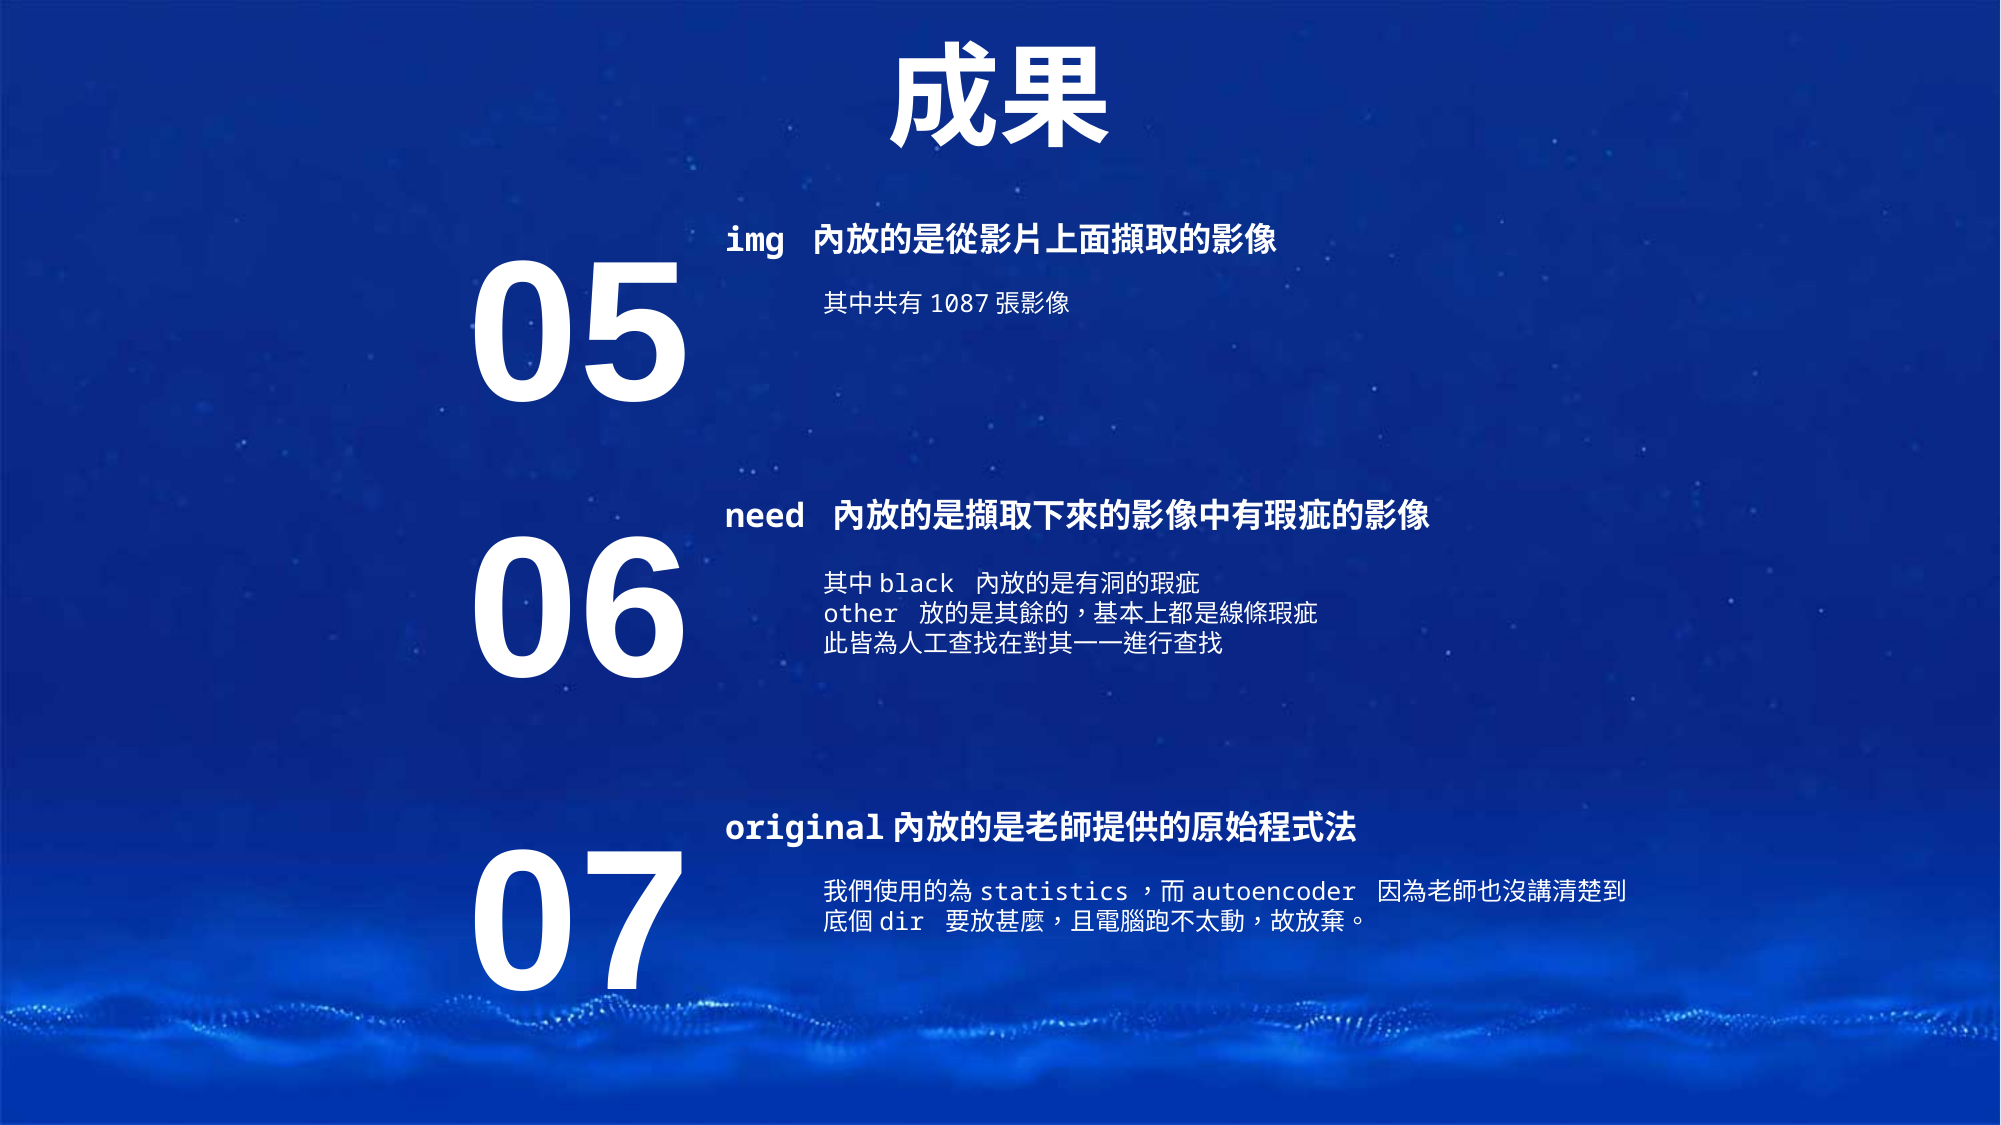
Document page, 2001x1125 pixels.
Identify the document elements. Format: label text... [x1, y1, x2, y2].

picture [0, 0, 2001, 1125]
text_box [257, 193, 1665, 451]
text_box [257, 781, 1665, 1040]
text_box 成果 [0, 18, 2000, 168]
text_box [257, 469, 1665, 727]
